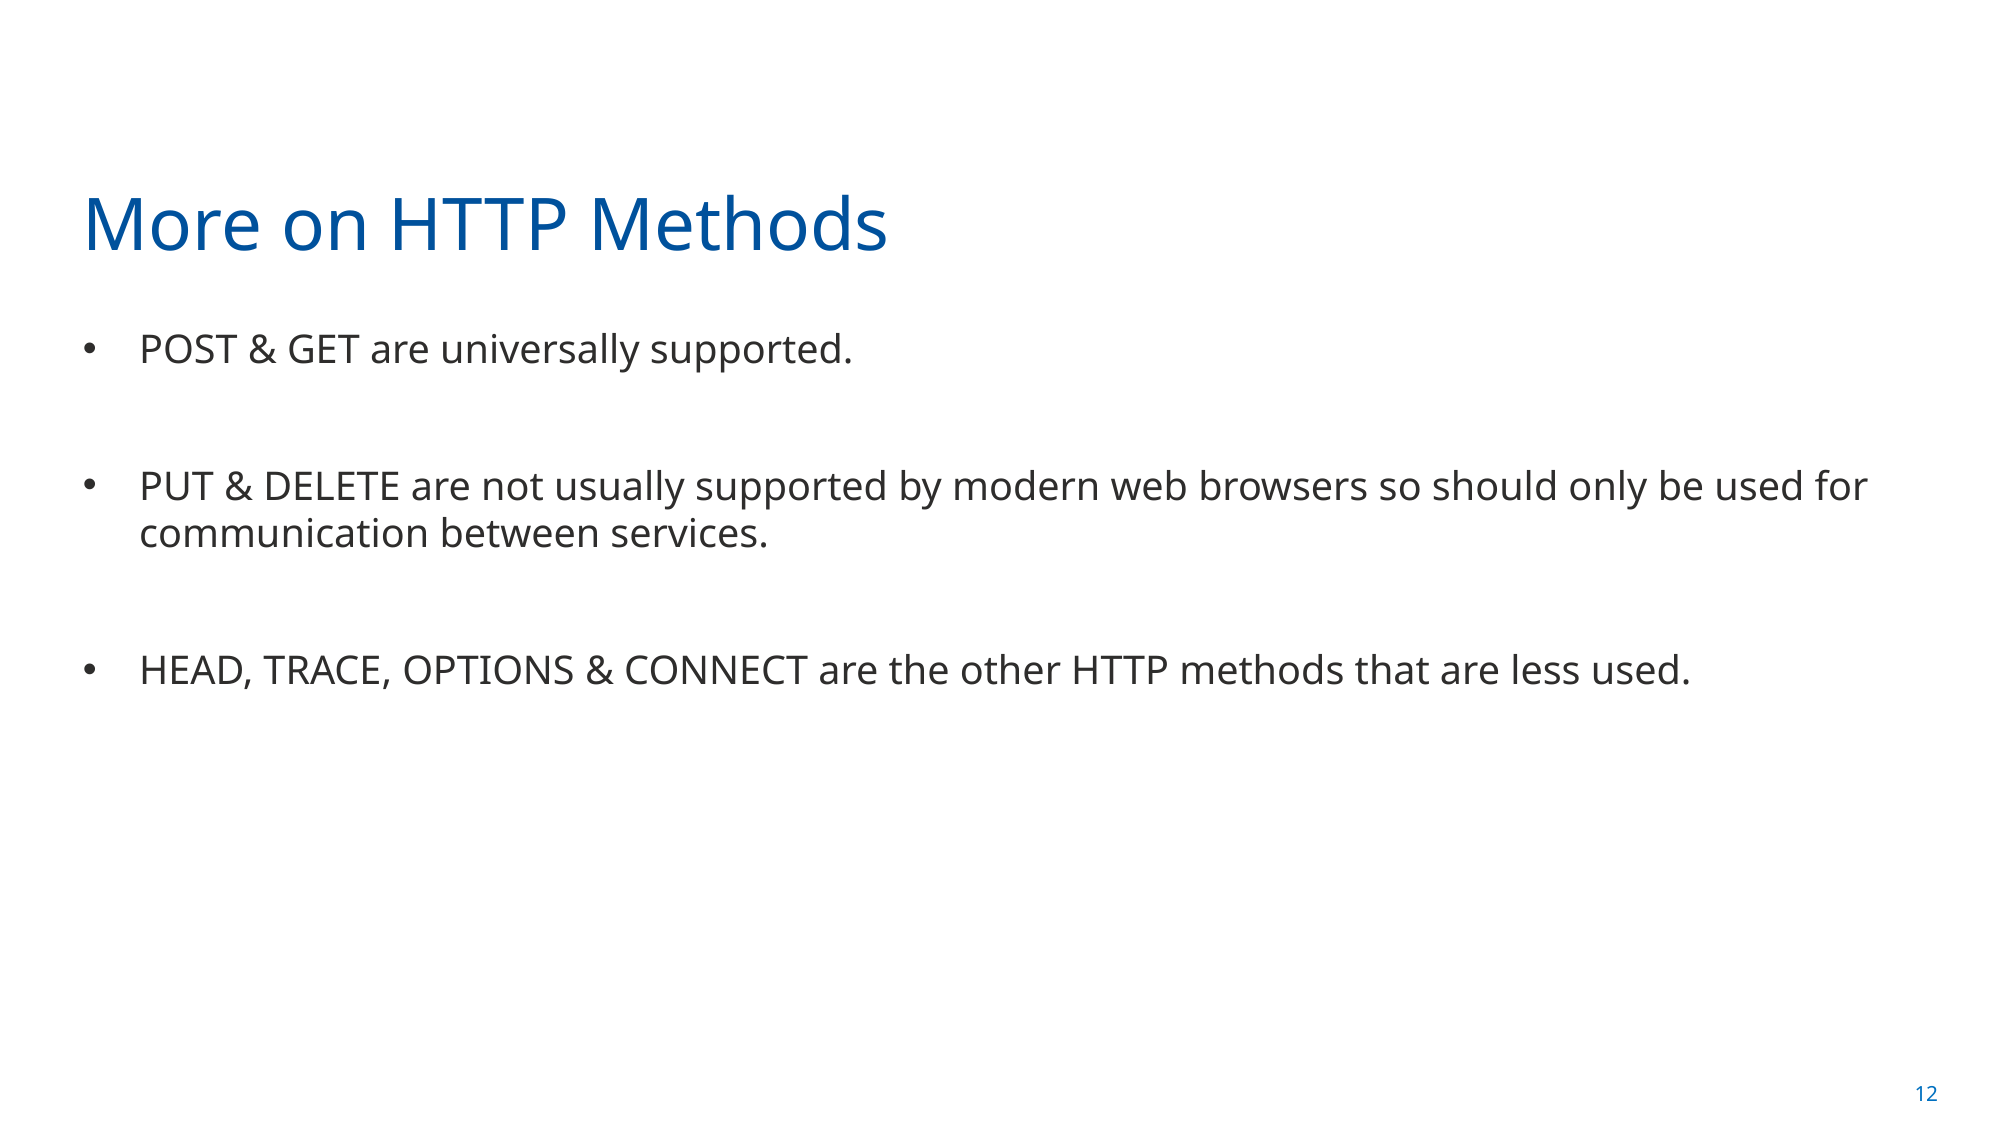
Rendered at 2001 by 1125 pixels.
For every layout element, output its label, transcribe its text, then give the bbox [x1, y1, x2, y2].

list POST & GET are universally supported. PUT & DELETE are not usually supported by modern web browsers so should only be used for communication between services. HEAD, TRACE, OPTIONS & CONNECT are the other HTTP methods that are less used. [67, 316, 1939, 1063]
title More on HTTP Methods [67, 170, 1565, 273]
